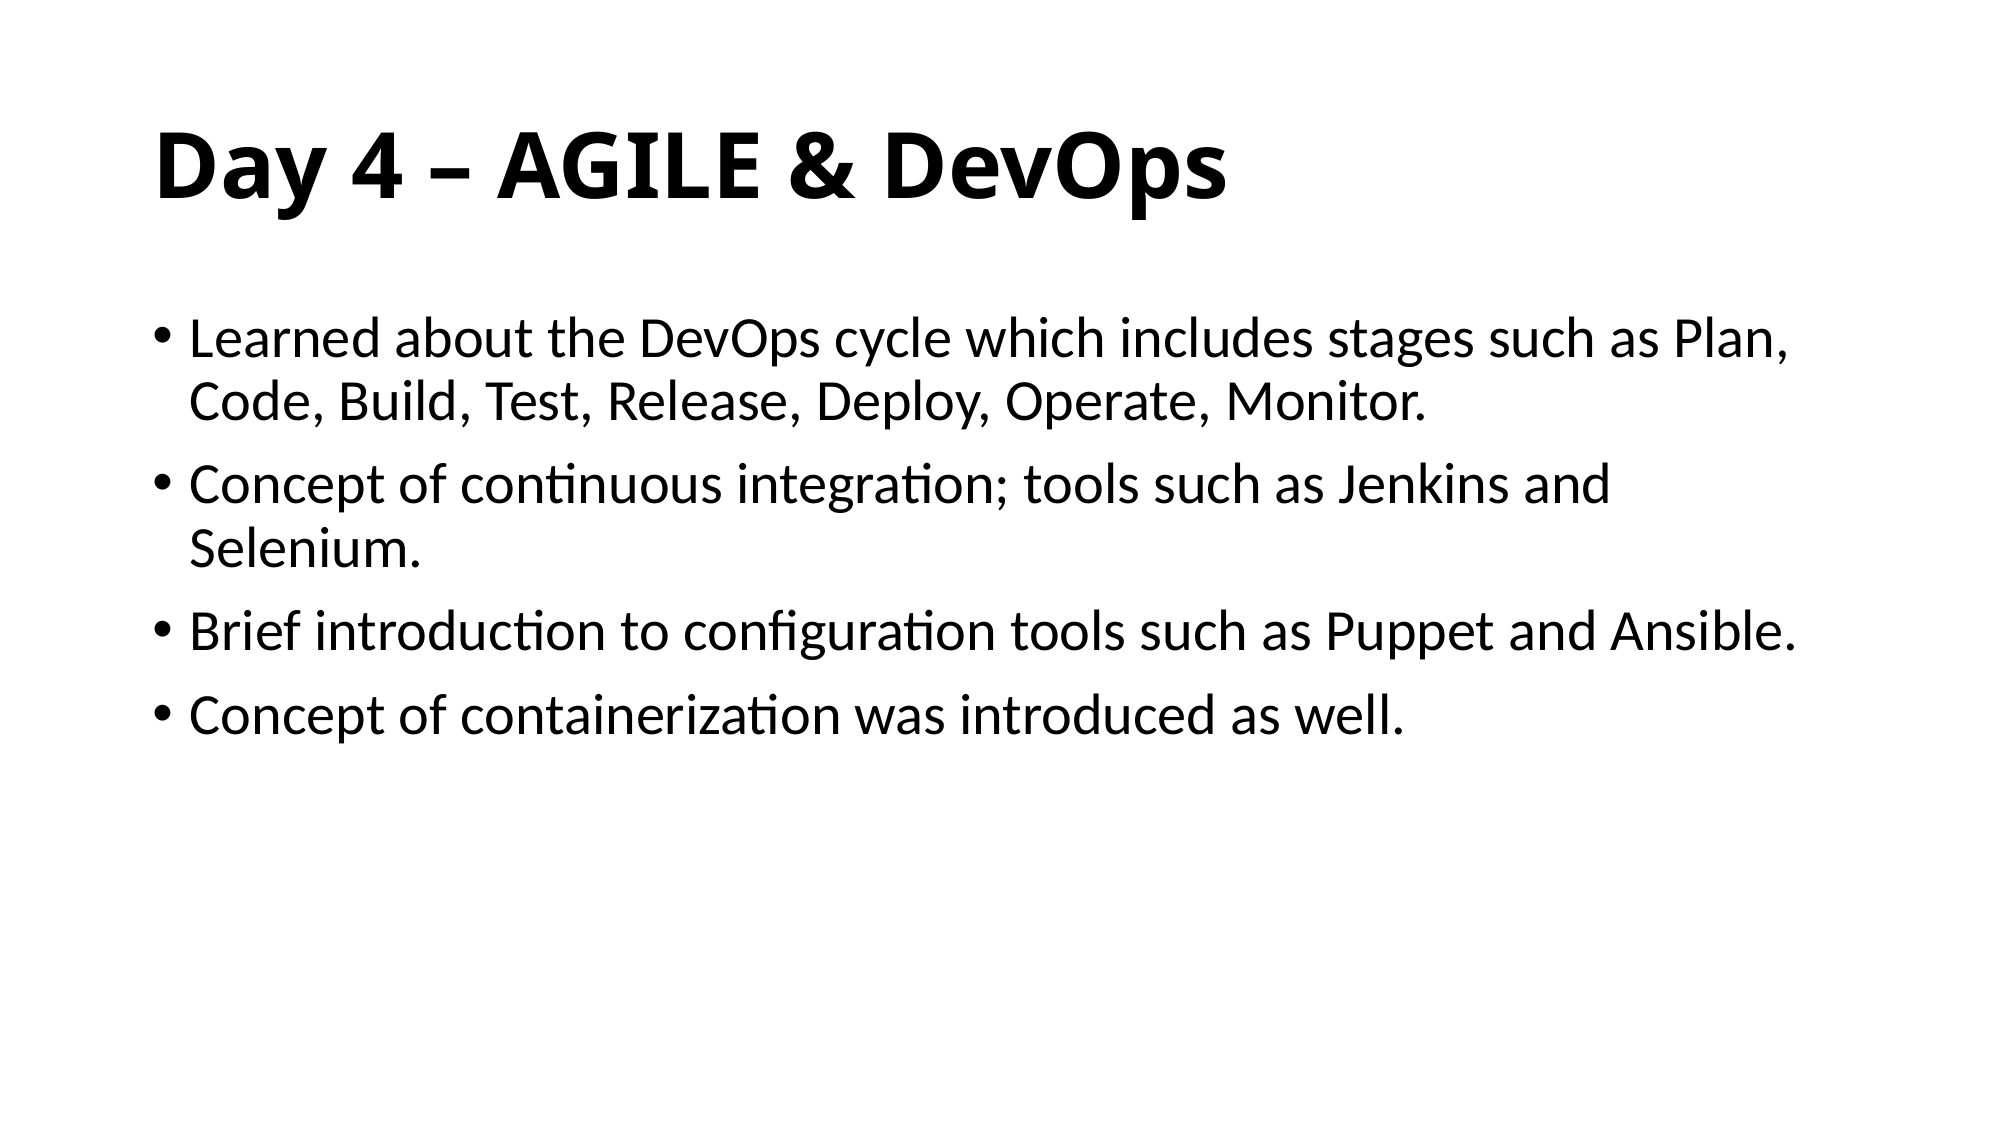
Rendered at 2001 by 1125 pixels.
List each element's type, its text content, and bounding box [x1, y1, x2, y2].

list Learned about the DevOps cycle which includes stages such as Plan, Code, Build, Test, Release, Deploy, Operate, Monitor. Concept of continuous integration; tools such as Jenkins and Selenium. Brief introduction to configuration tools such as Puppet and Ansible. Concept of containerization was introduced as well. [137, 299, 1863, 1014]
title Day 4 – AGILE & DevOps [137, 59, 1863, 278]
